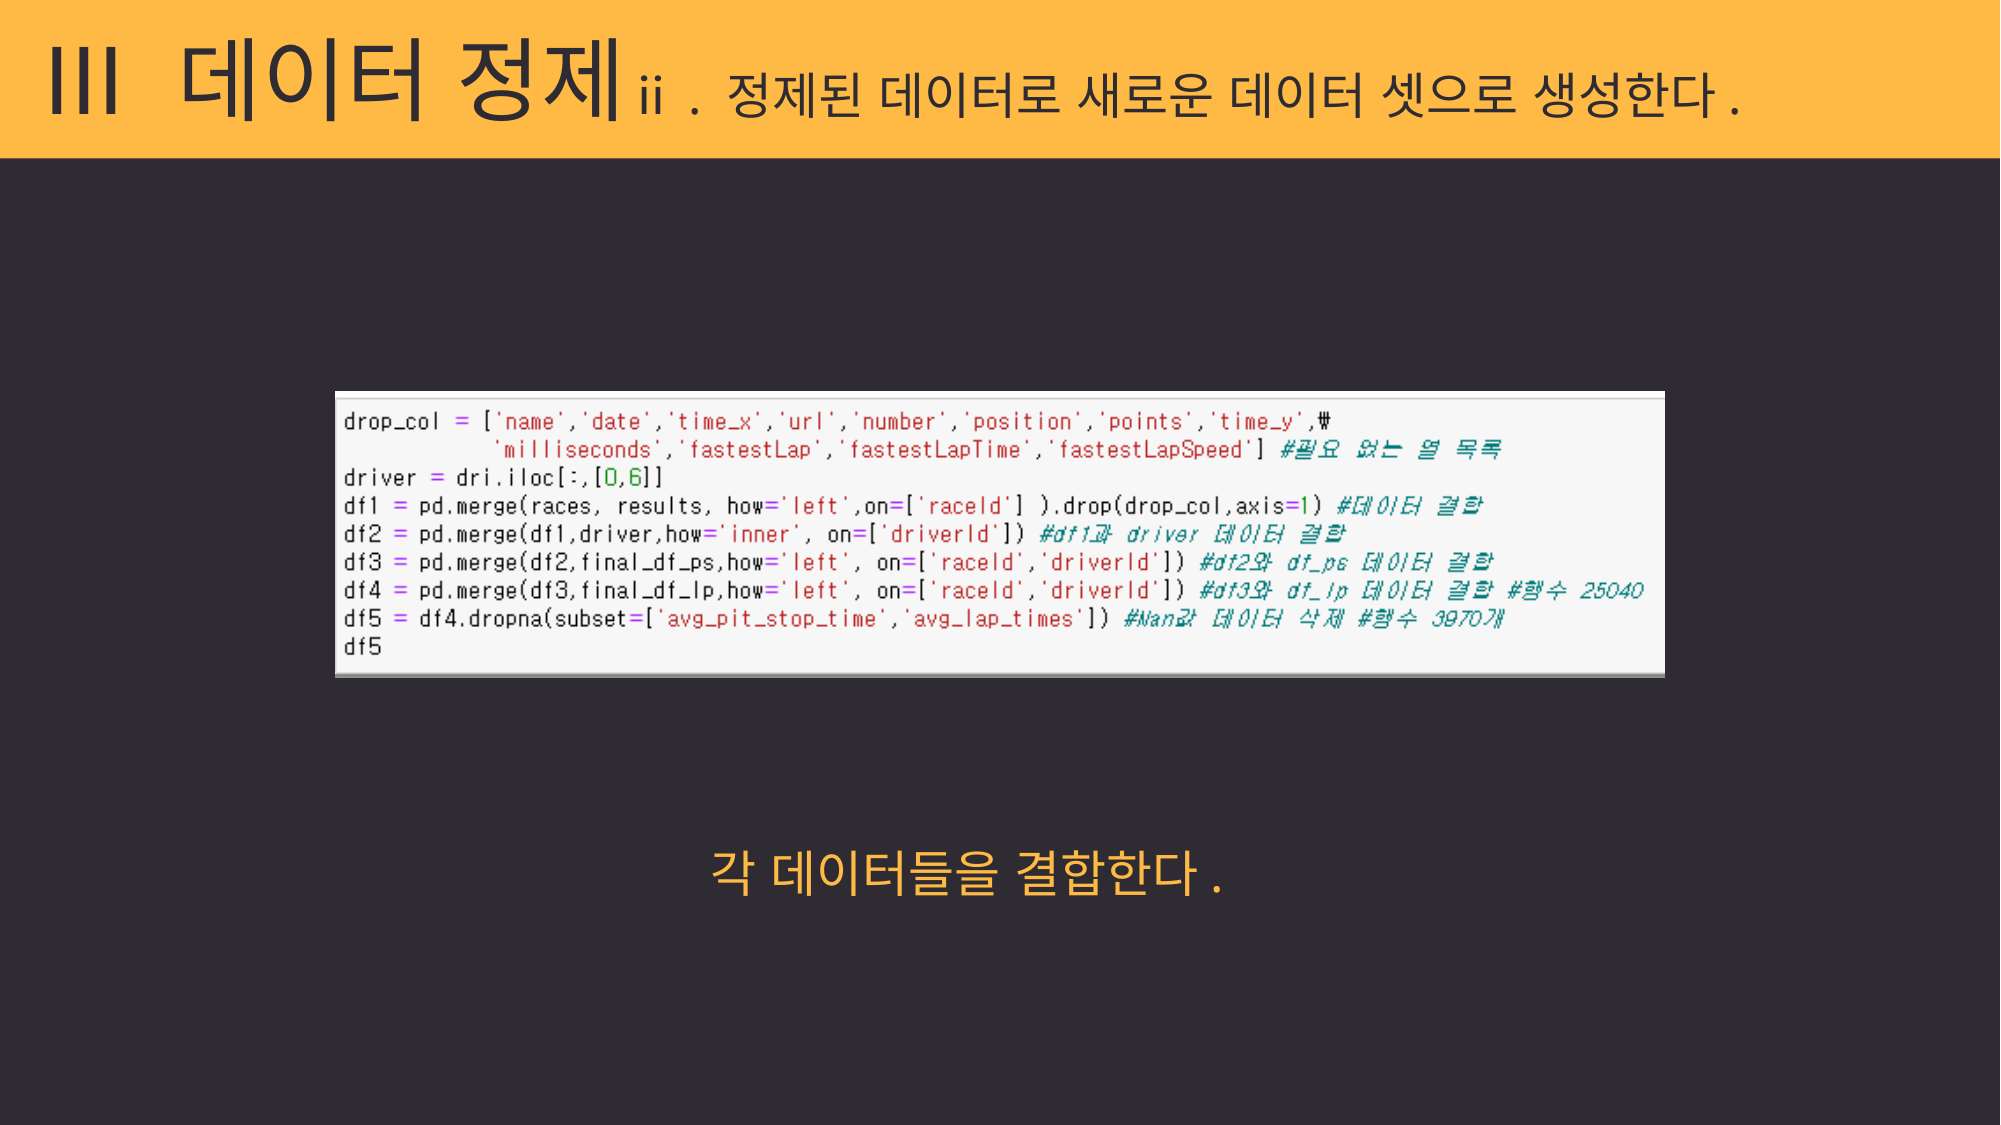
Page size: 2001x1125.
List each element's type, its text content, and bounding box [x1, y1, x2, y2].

text_box [0, 159, 2000, 1125]
text_box Ⅲ 데이터 정제ⅱ. 정제된 데이터로 새로운 데이터 셋으로 생성한다. [0, 0, 2000, 159]
picture [335, 391, 1665, 678]
text_box 각 데이터들을 결합한다. [520, 742, 1414, 1001]
